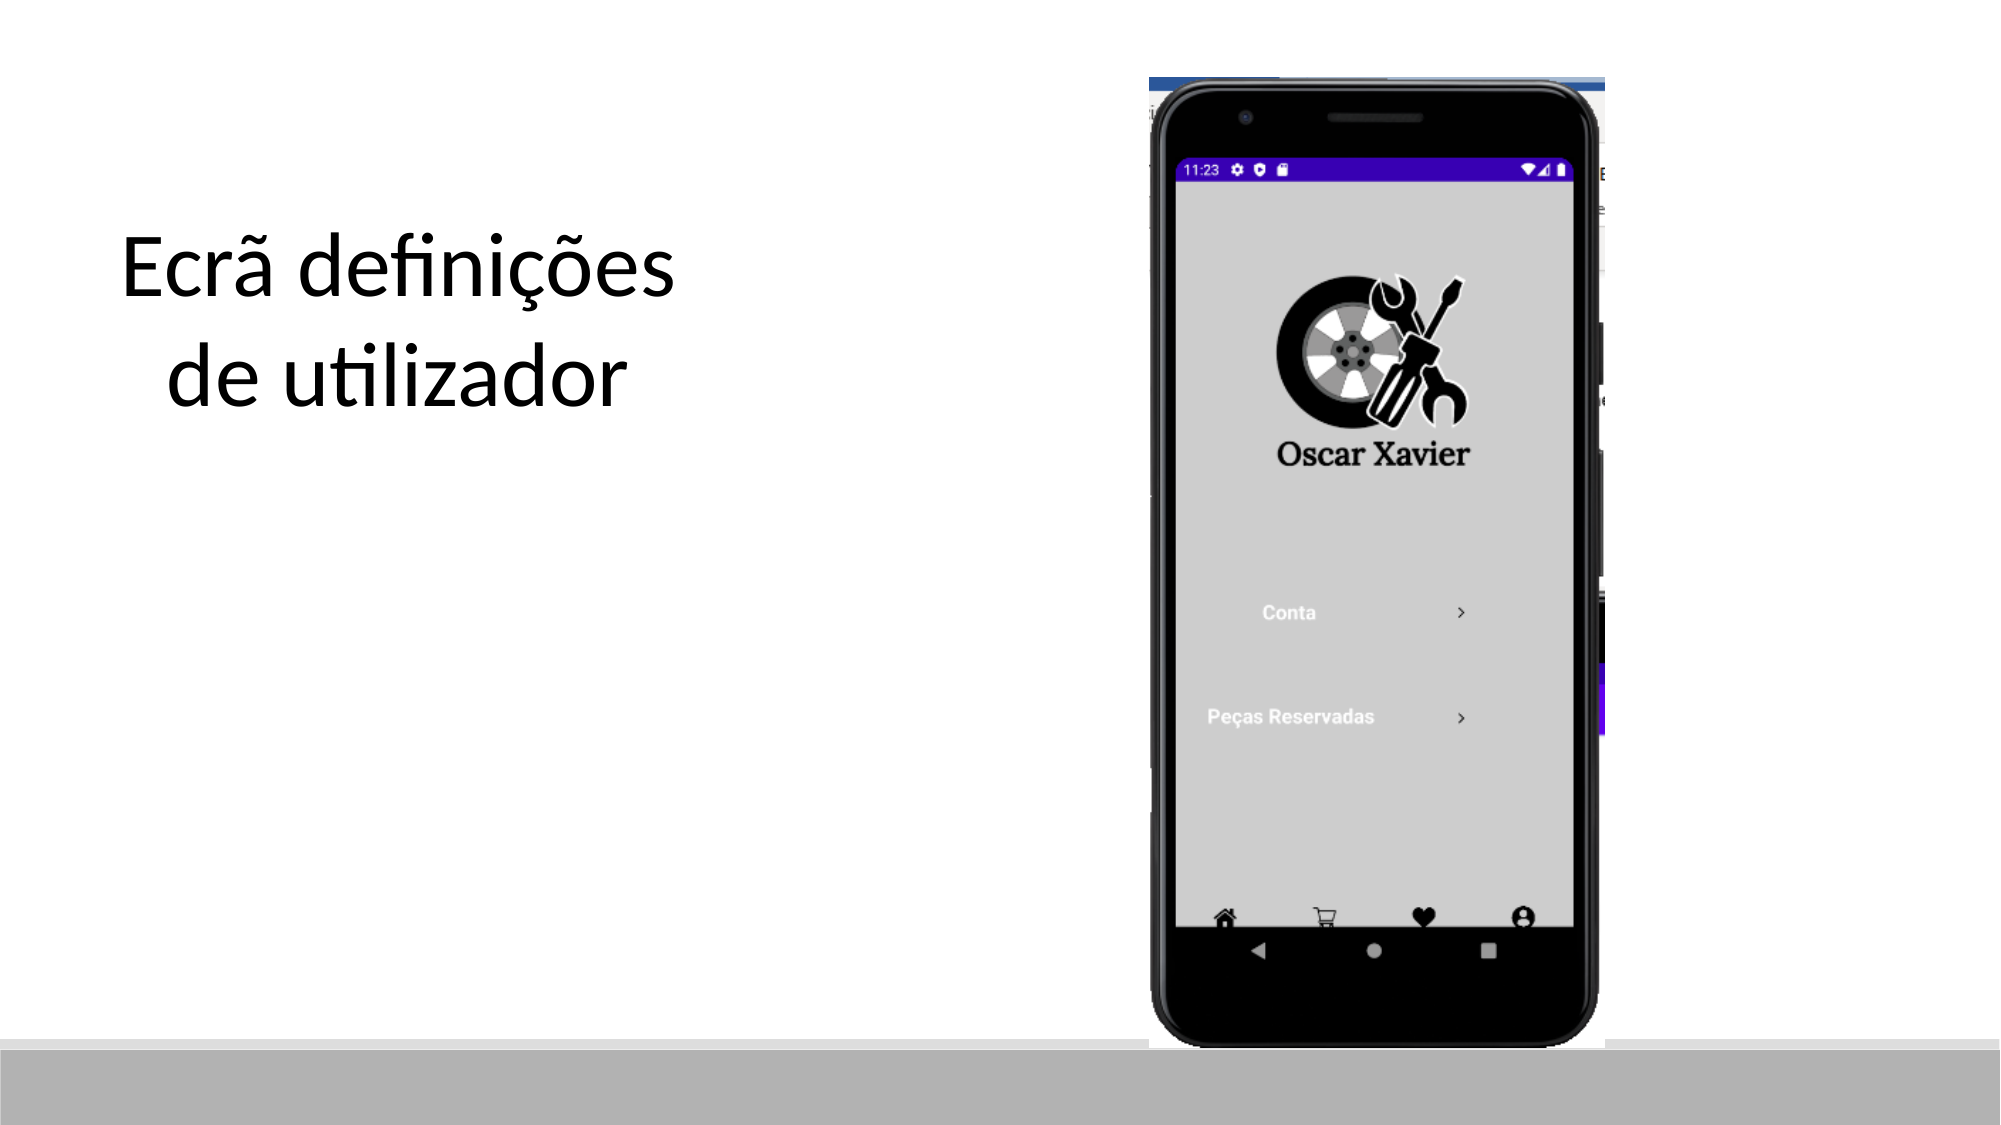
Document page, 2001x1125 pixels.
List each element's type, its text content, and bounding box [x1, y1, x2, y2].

text_box Ecrã definições de utilizador [104, 197, 693, 432]
picture [1148, 76, 1606, 1049]
